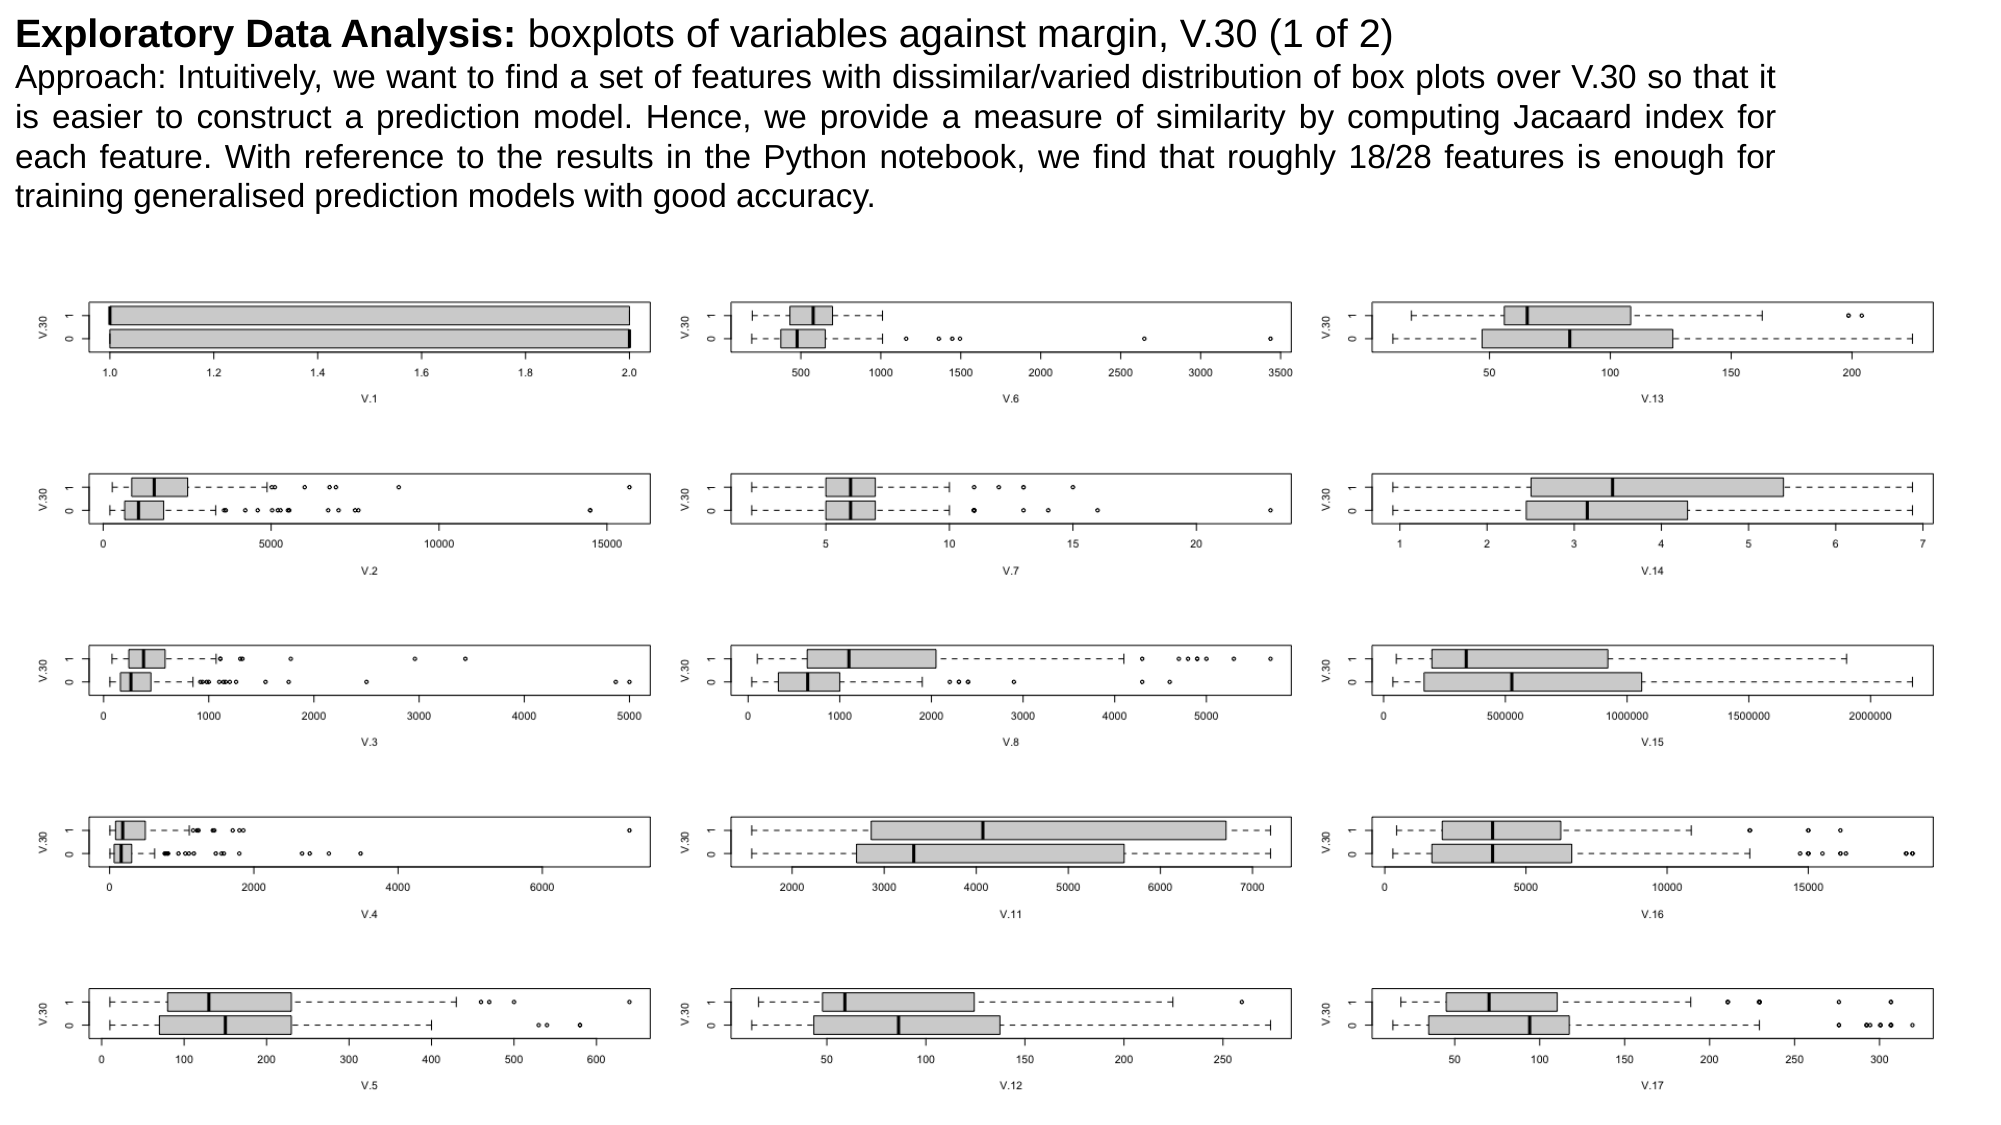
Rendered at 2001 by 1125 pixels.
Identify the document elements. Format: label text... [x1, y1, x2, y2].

picture [35, 248, 1961, 1106]
text_box Exploratory Data Analysis: boxplots of variables against margin, V.30 (1 of 2) Approach: Intuitively, we want to find a set of features with dissimilar/varied distribution of box plots over V.30 so that it is easier to construct a prediction model. Hence, we provide a measure of similarity by computing Jacaard index for each feature. With reference to the results in the Python notebook, we find that roughly 18/28 features is enough for training generalised prediction models with good accuracy. [0, 0, 1794, 223]
